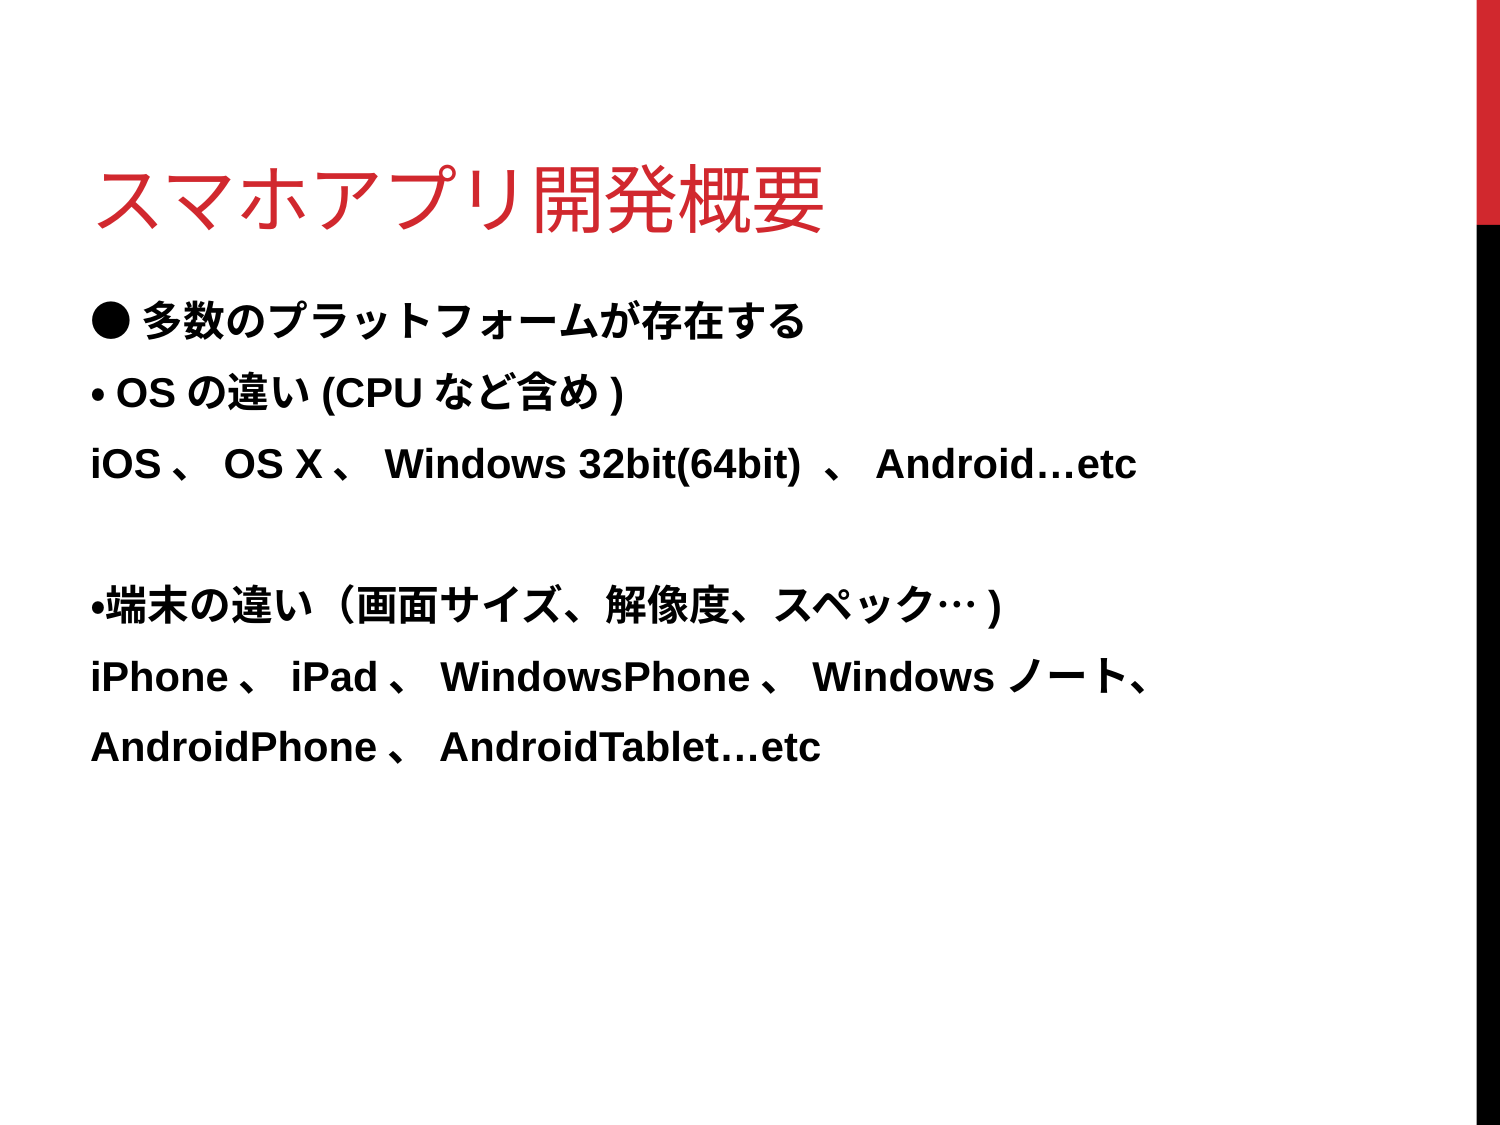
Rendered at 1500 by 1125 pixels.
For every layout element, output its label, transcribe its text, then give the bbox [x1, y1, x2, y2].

title スマホアプリ開発概要 [75, 25, 1025, 250]
list ●多数のプラットフォームが存在する ・OSの違い(CPUなど含め) iOS、OS X、Windows 32bit(64bit) 、Android…etc ・端末の違い（画面サイズ、解像度、スペック…) iPhone、iPad、WindowsPhone、Windowsノート、 AndroidPhone、AndroidTablet…etc [75, 287, 1325, 1005]
